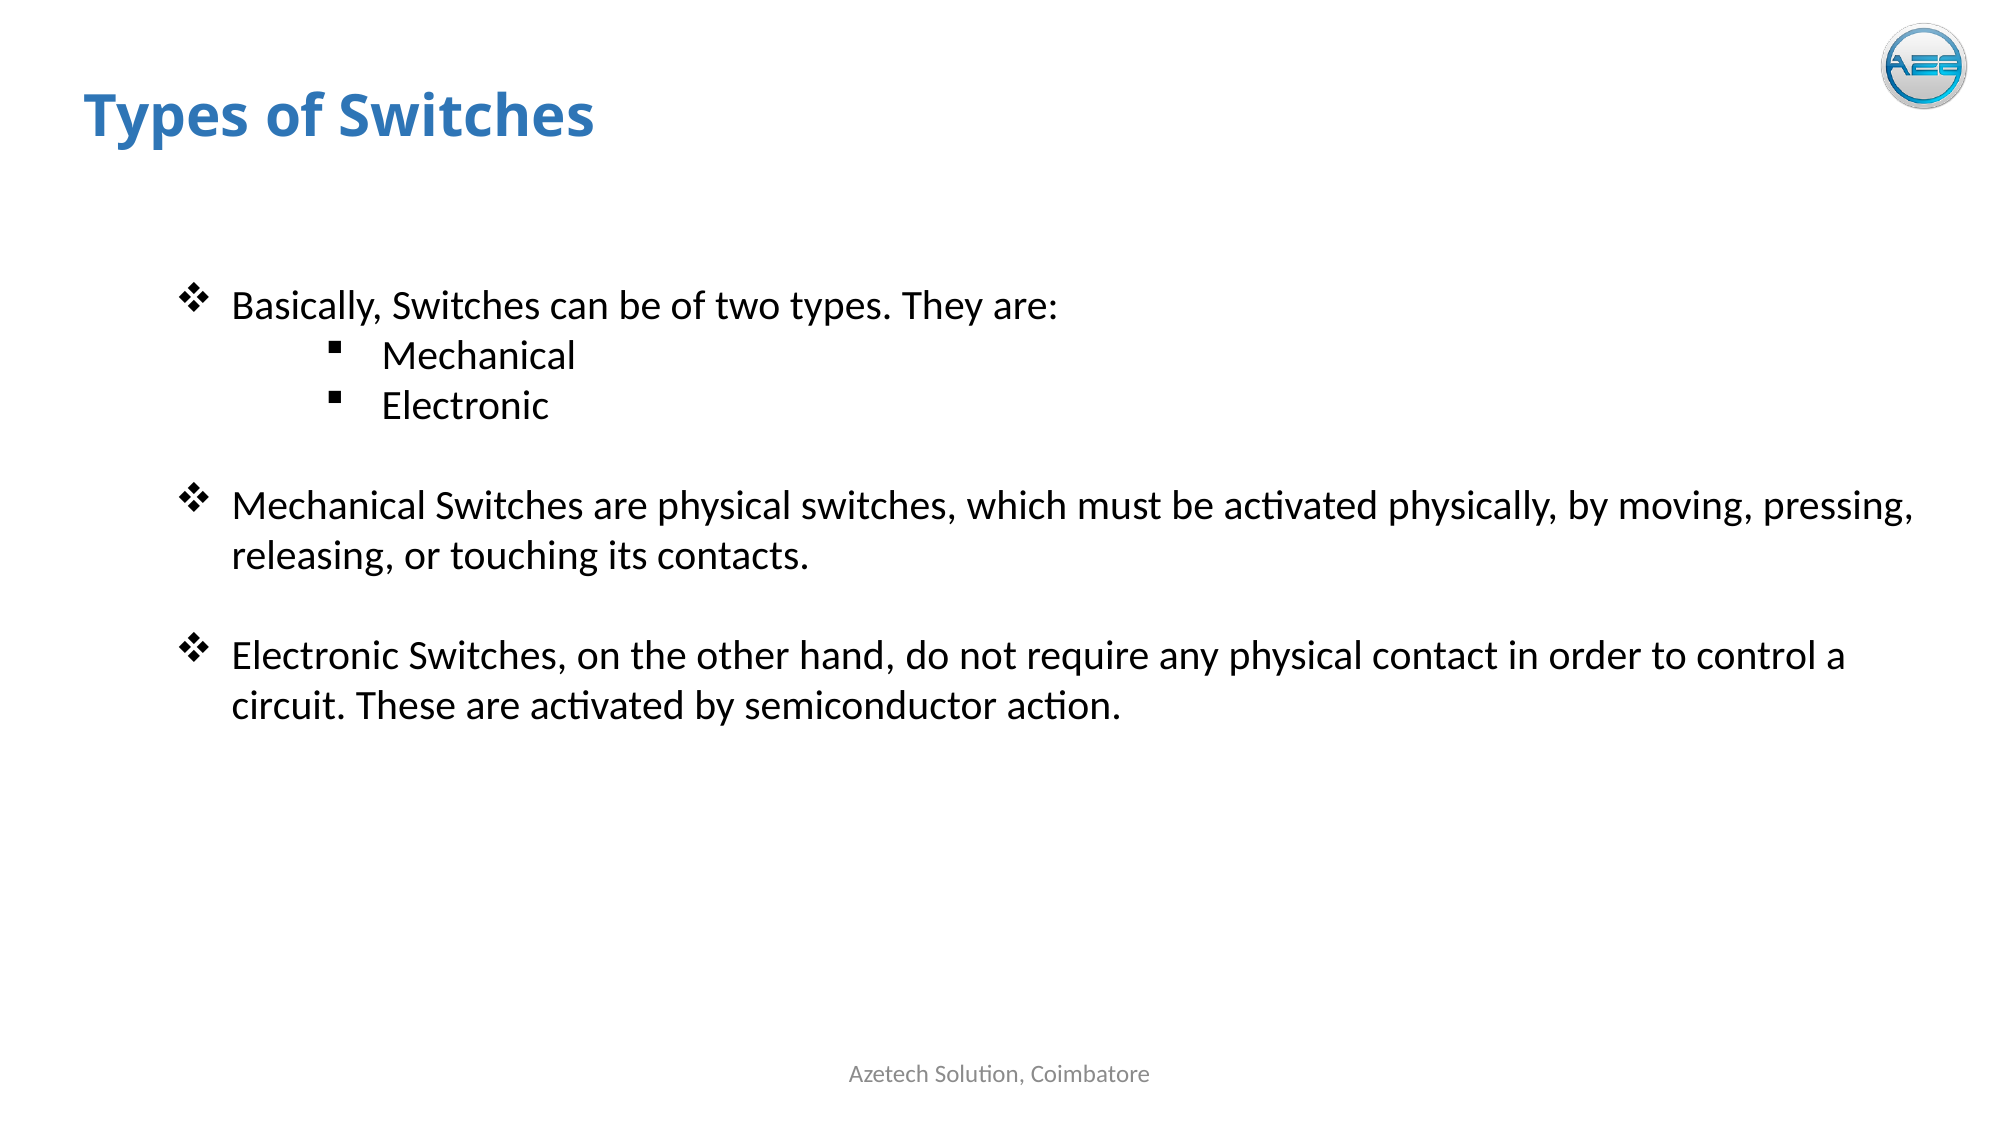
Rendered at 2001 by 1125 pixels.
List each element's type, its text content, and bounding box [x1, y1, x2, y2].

footer Azetech Solution, Coimbatore [662, 1042, 1338, 1103]
picture [1879, 21, 1968, 110]
text_box Types of Switches [69, 55, 1158, 157]
text_box Basically, Switches can be of two types. They are: Mechanical Electronic Mechanical Switches are physical switches, which must be activated physically, by moving, pressing, releasing, or touching its contacts. Electronic Switches, on the other hand, do not require any physical contact in order to control a circuit. These are activated by semiconductor action. [160, 270, 1968, 803]
